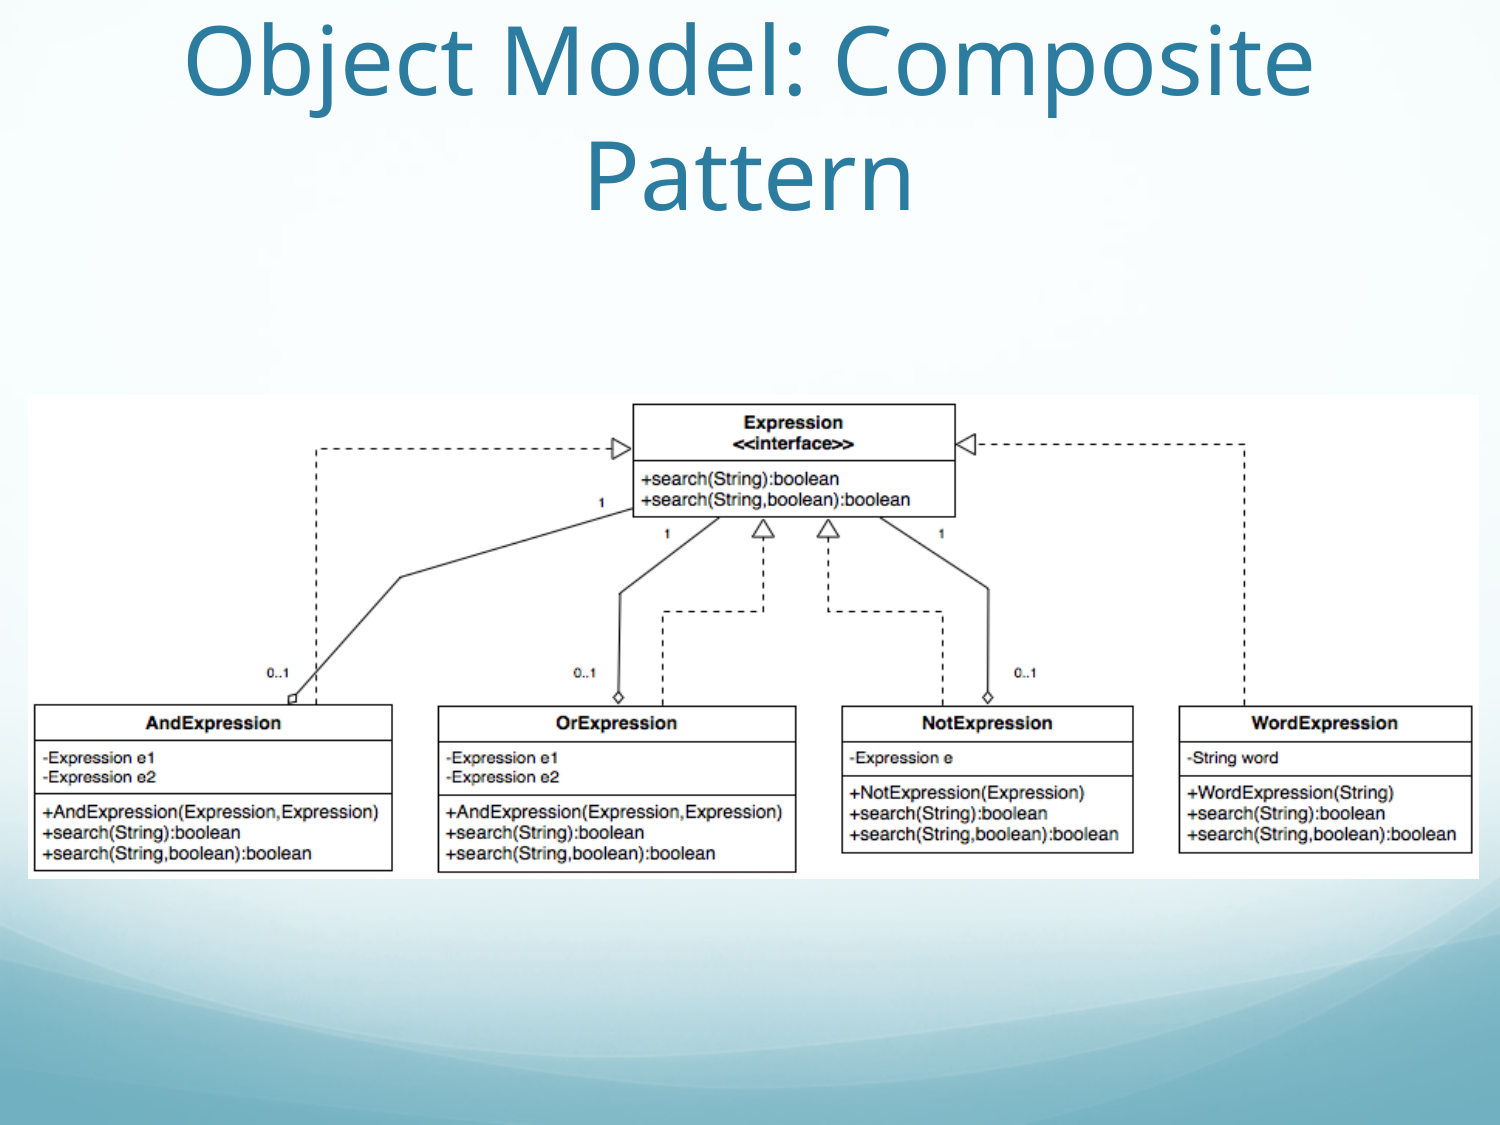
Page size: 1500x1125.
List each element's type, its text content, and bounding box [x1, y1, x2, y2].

title Object Model: Composite Pattern [90, 17, 1410, 237]
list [27, 261, 1479, 1012]
